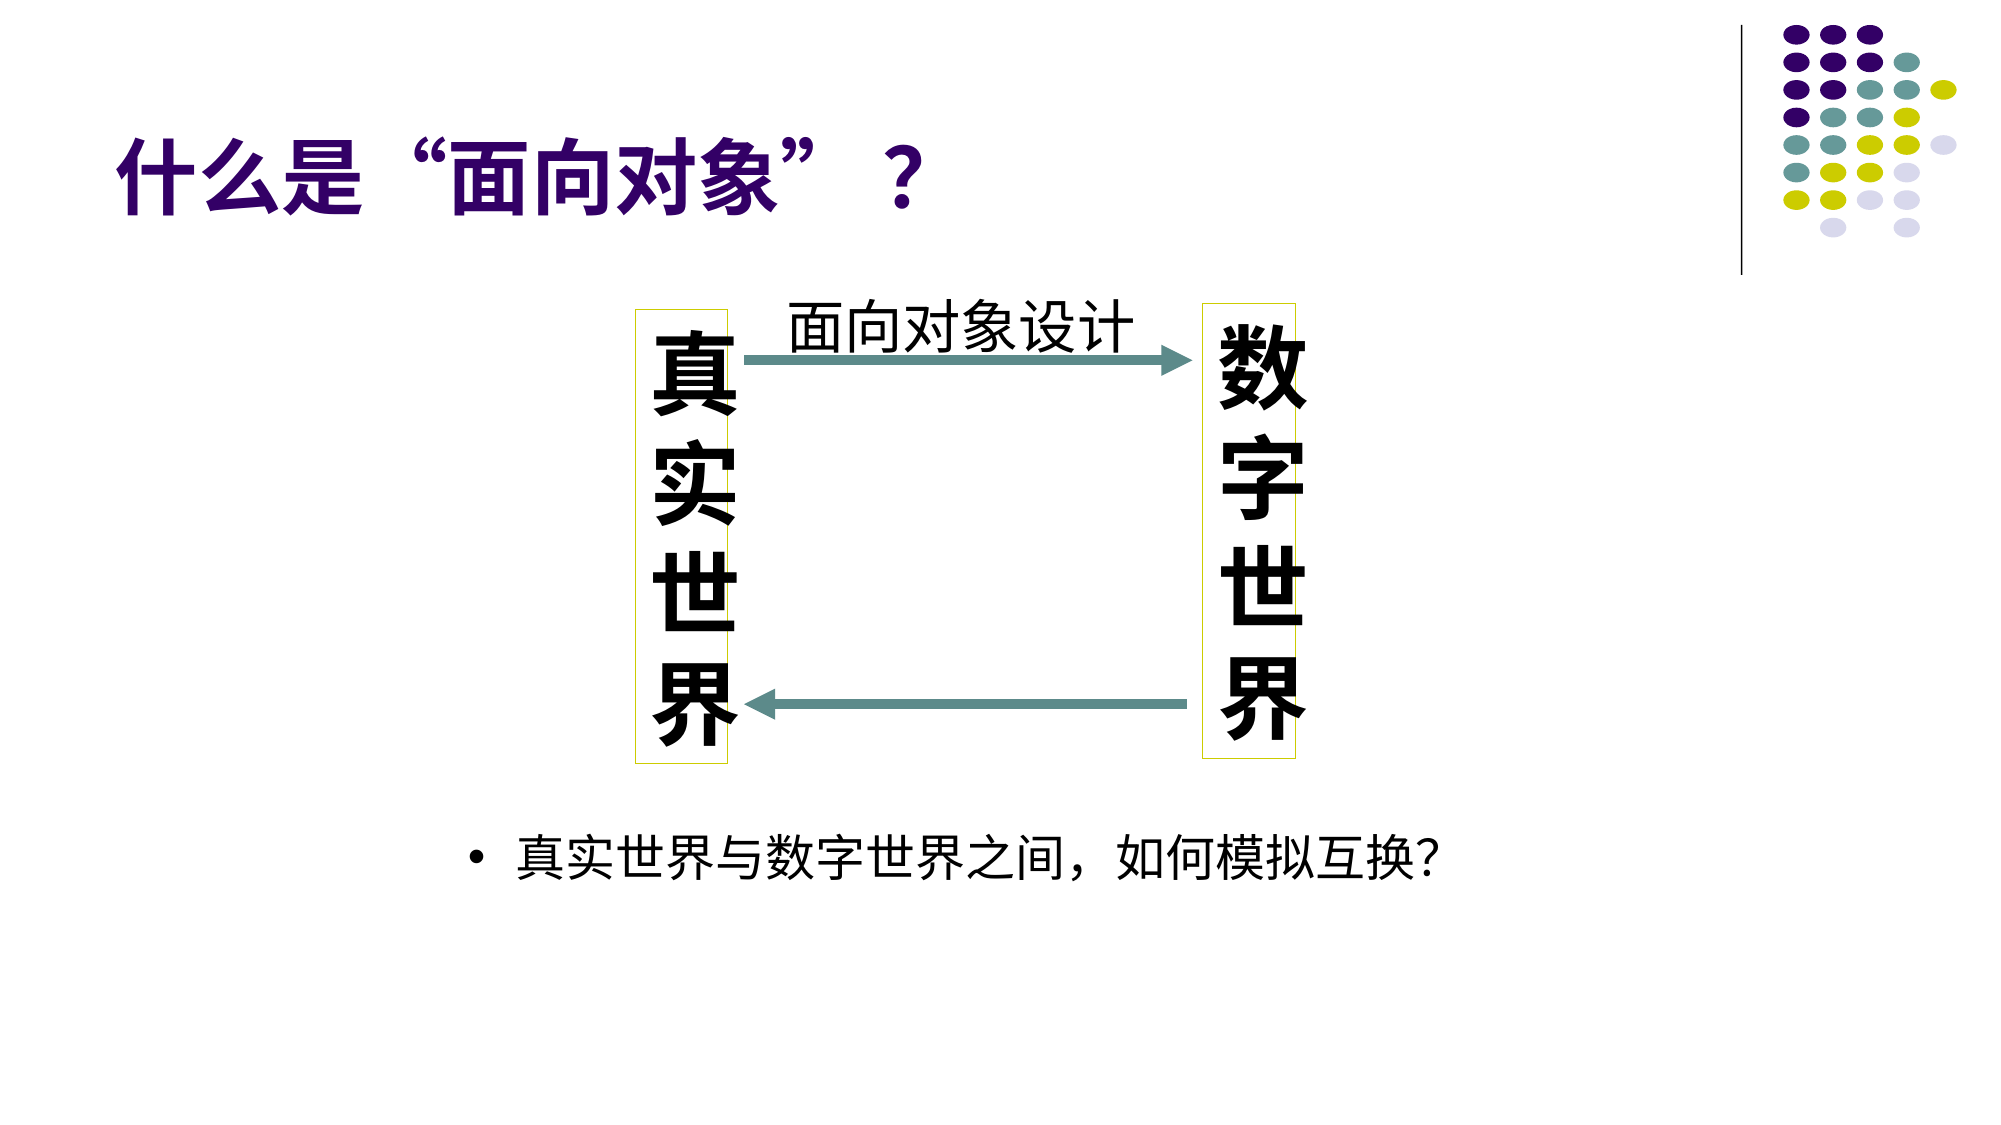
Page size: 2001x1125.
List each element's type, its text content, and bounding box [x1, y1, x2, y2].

text_box 面向对象设计 [771, 282, 1160, 359]
title 什么是“面向对象” ？ [99, 19, 1751, 233]
text_box 数字世界 [1202, 303, 1296, 759]
text_box 真实世界与数字世界之间，如何模拟互换？ [453, 818, 1480, 894]
text_box 真实世界 [635, 309, 728, 764]
list [99, 266, 1901, 1006]
